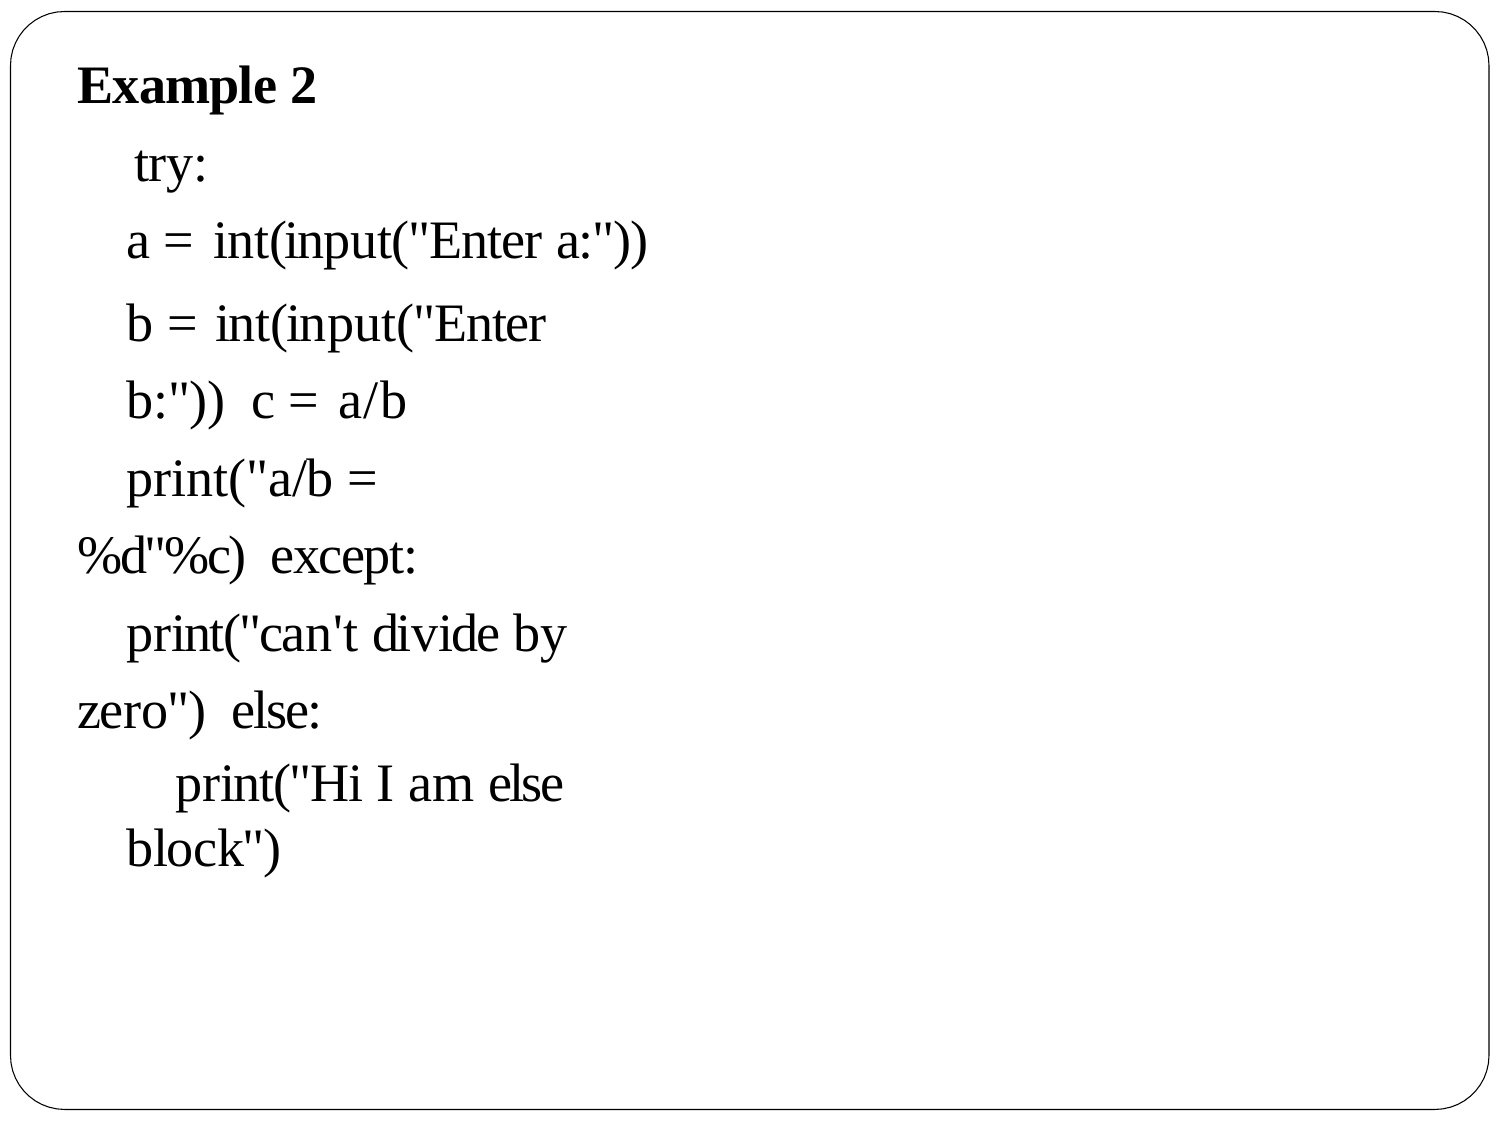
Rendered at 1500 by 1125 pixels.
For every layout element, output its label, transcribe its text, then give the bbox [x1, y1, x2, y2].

text_box Example 2 try: a = int(input("Enter a:")) b = int(input("Enter b:")) c = a/b print("a/b = %d"%c) except: print("can't divide by zero") else: print("Hi I am else block") [75, 35, 682, 878]
